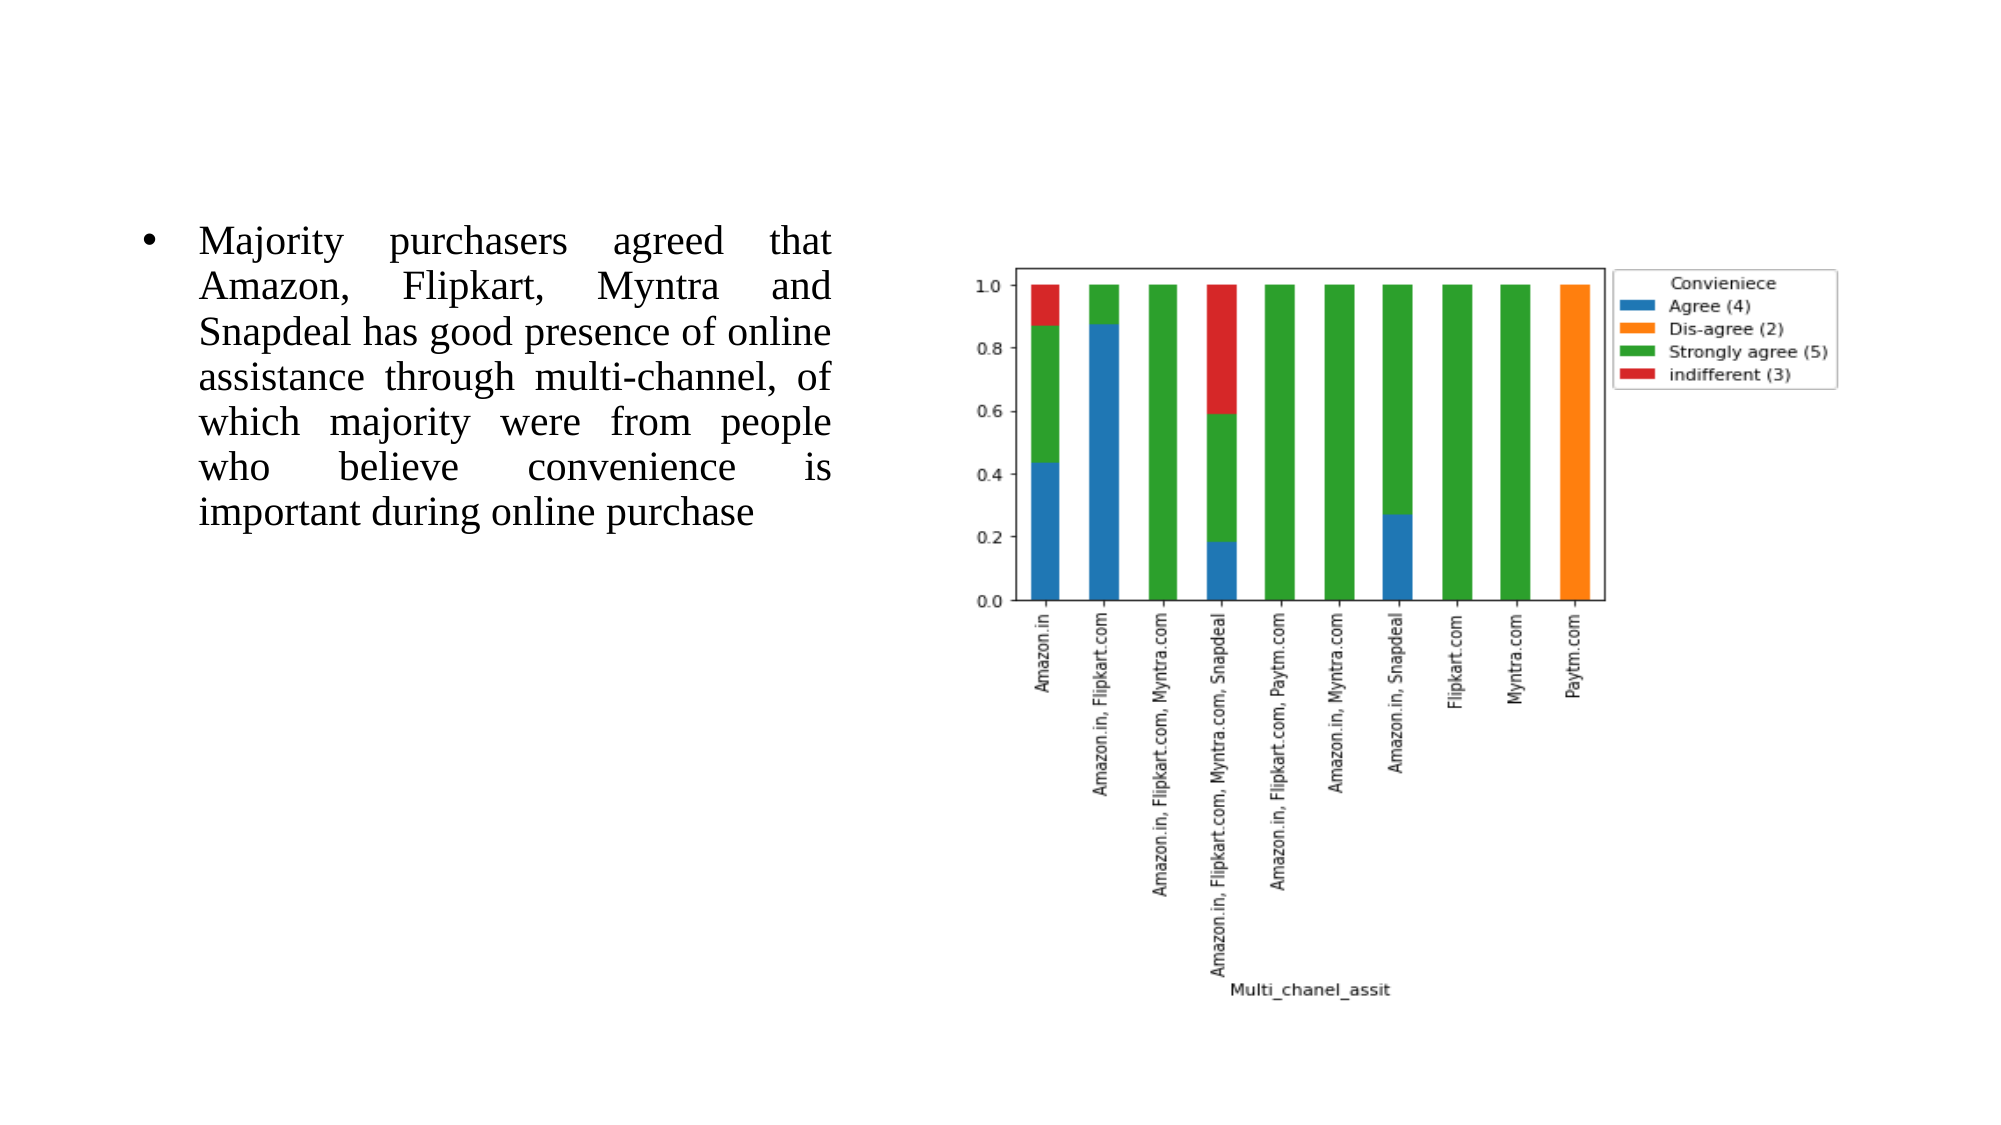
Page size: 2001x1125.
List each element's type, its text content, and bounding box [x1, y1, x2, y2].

list Majority purchasers agreed that Amazon, Flipkart, Myntra and Snapdeal has good presence of online assistance through multi-channel, of which majority were from people who believe convenience is important during online purchase [127, 211, 848, 837]
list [963, 259, 1847, 1008]
